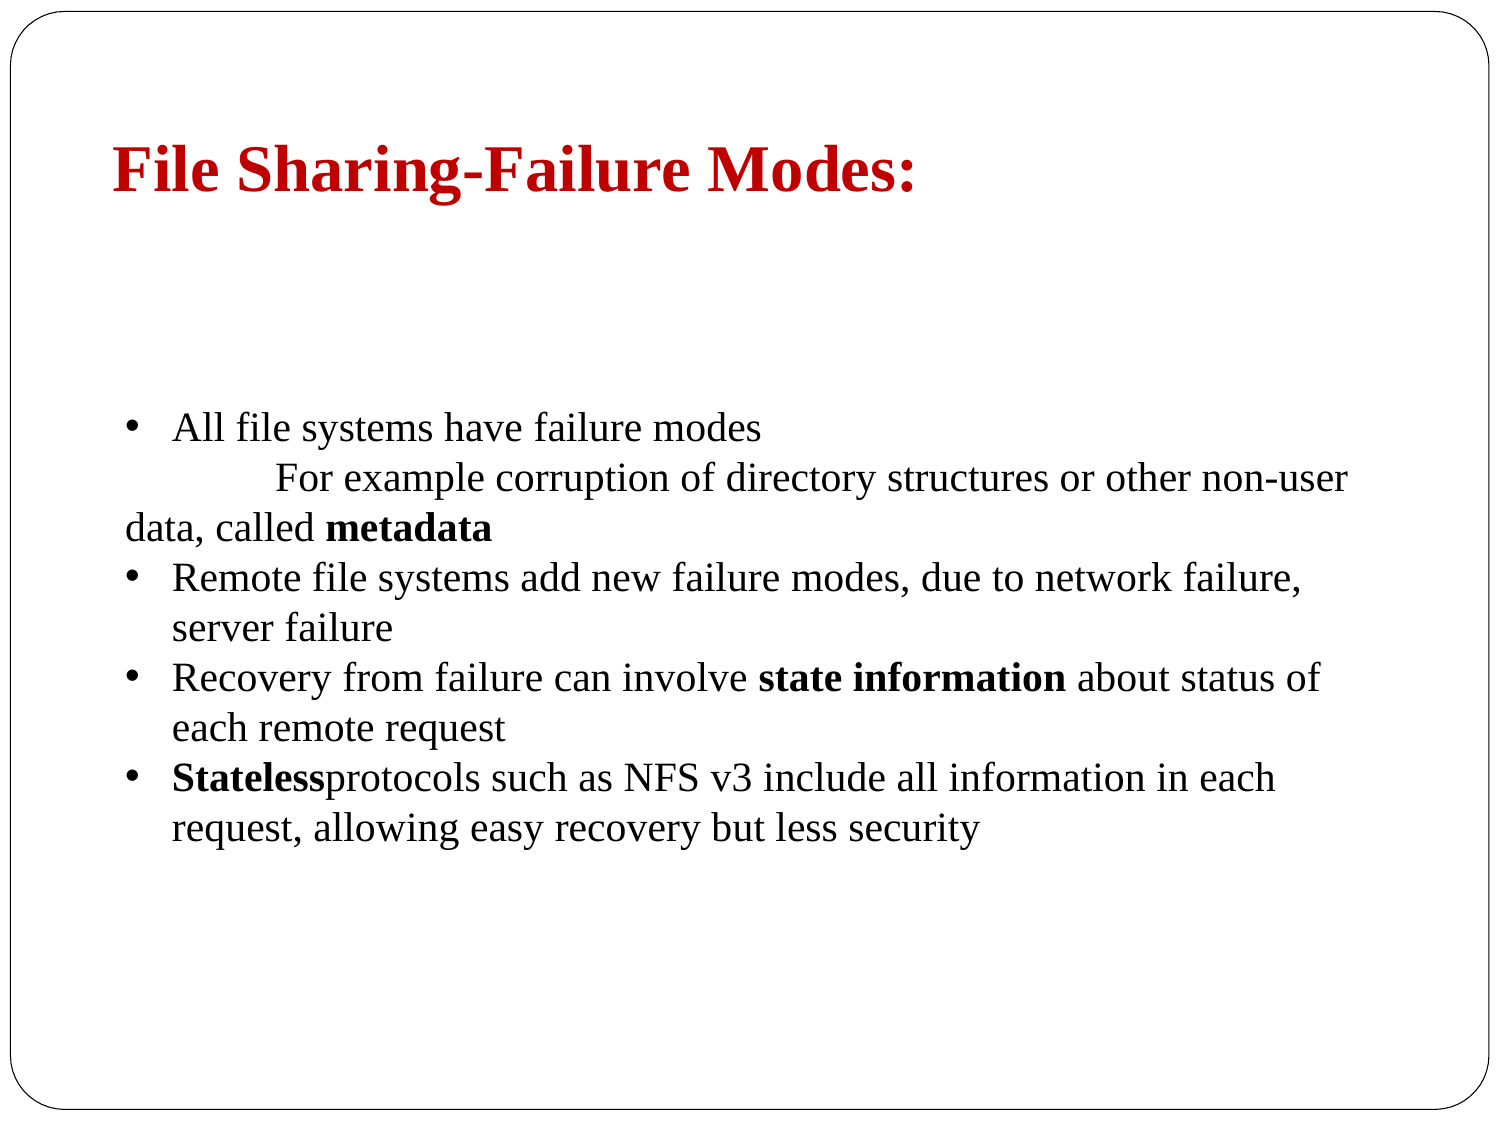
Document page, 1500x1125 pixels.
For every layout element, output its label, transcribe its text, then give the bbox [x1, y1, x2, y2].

title File Sharing-Failure Modes: [112, 125, 1400, 287]
list All file systems have failure modes For example corruption of directory structures or other non-user data, called metadata Remote file systems add new failure modes, due to network failure, server failure Recovery from failure can involve state information about status of each remote request Statelessprotocols such as NFS v3 include all information in each request, allowing easy recovery but less security [125, 299, 1402, 982]
